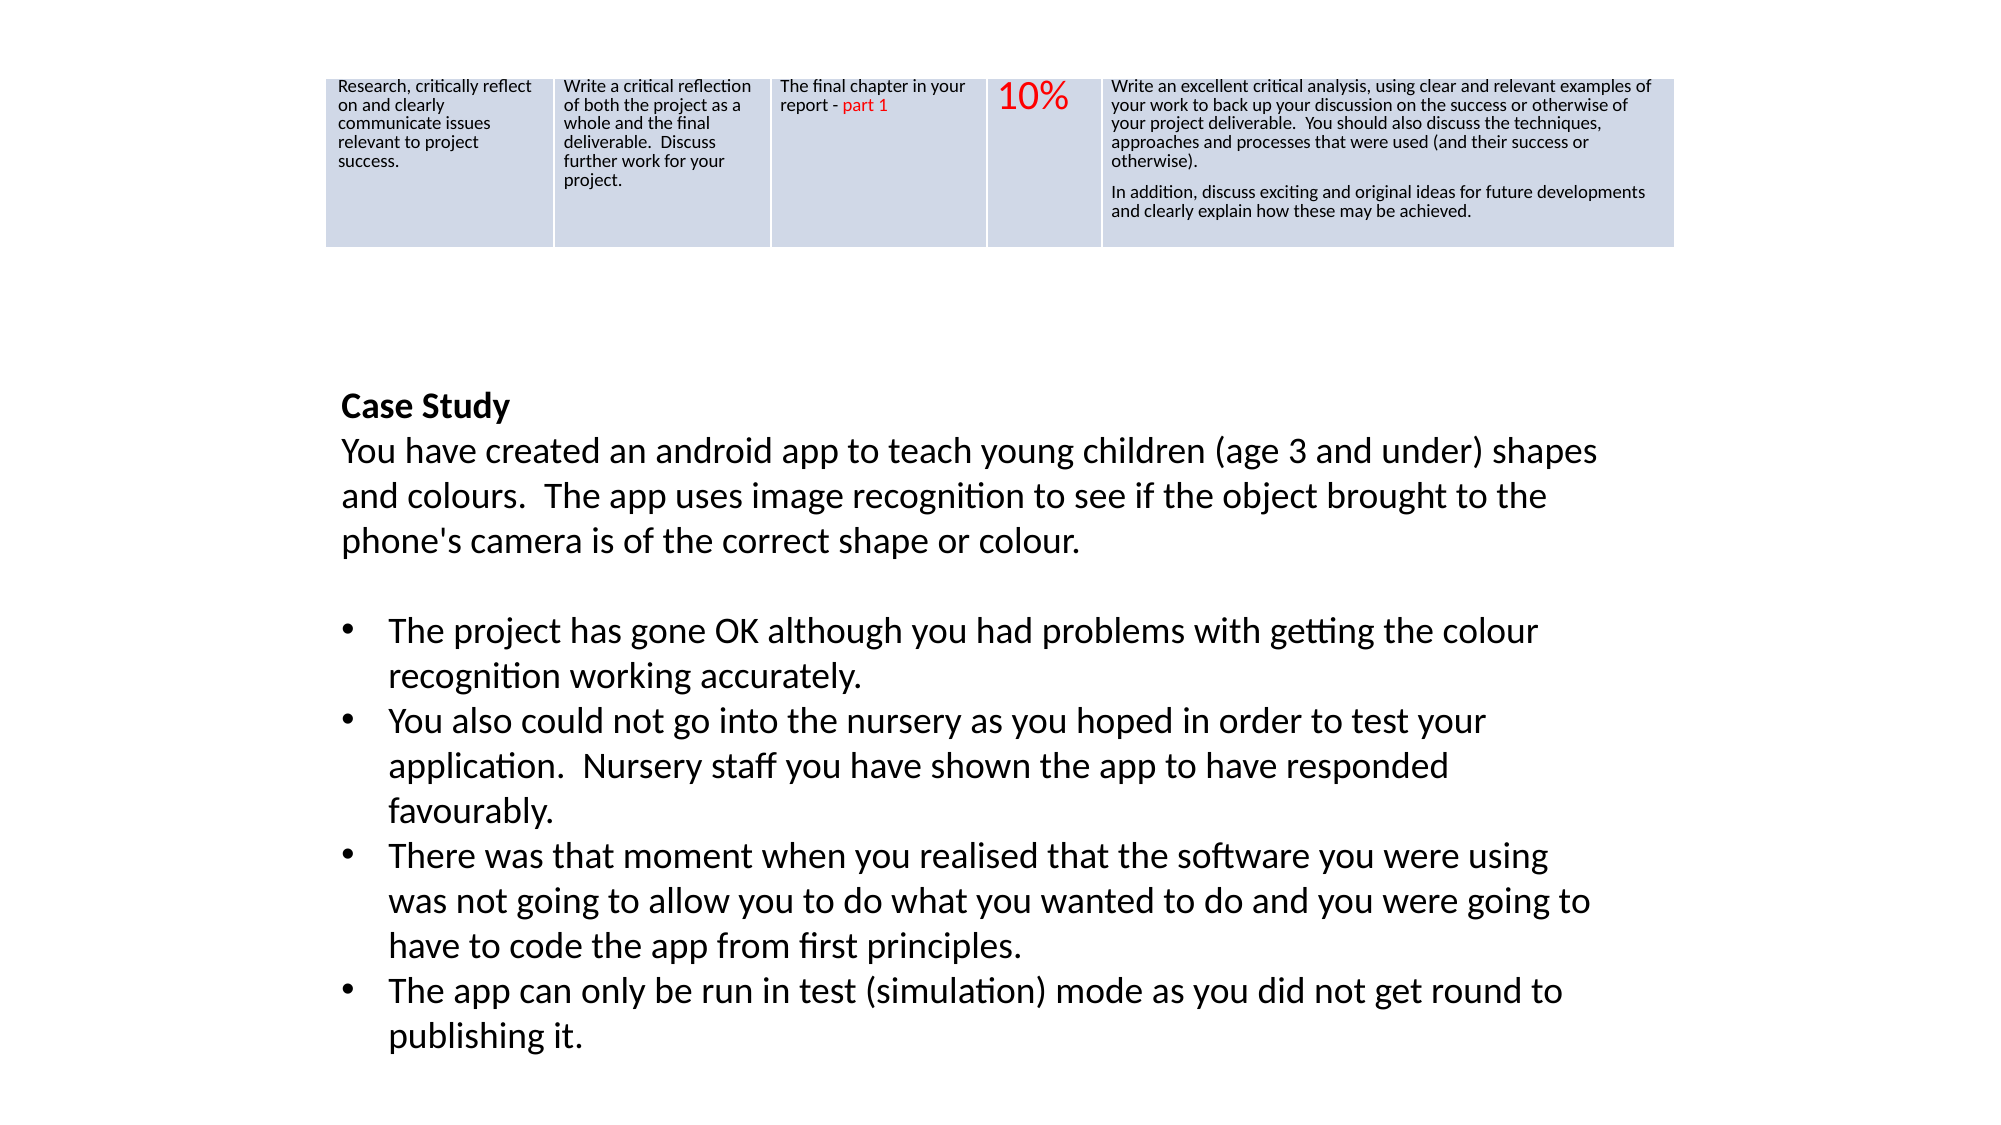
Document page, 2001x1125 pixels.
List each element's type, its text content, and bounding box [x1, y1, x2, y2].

table_header The final chapter in your report - part 1 [772, 79, 986, 247]
table_header Write a critical reflection of both the project as a whole and the final deliverable. Discuss further work for your project. [555, 79, 770, 247]
table_header Research, critically reflect on and clearly communicate issues relevant to project success. [326, 79, 553, 247]
table_header 10% [988, 79, 1101, 247]
table_header Write an excellent critical analysis, using clear and relevant examples of your work to back up your discussion on the success or otherwise of your project deliverable. You should also discuss the techniques, approaches and processes that were used (and their success or otherwise). In addition, discuss exciting and original ideas for future developments and clearly explain how these may be achieved. [1103, 79, 1674, 247]
text_box Case Study You have created an android app to teach young children (age 3 and under) shapes and colours. The app uses image recognition to see if the object brought to the phone's camera is of the correct shape or colour. The project has gone OK although you had problems with getting the colour recognition working accurately. You also could not go into the nursery as you hoped in order to test your application. Nursery staff you have shown the app to have responded favourably. There was that moment when you realised that the software you were using was not going to allow you to do what you wanted to do and you were going to have to code the app from first principles. The app can only be run in test (simulation) mode as you did not get round to publishing it. [326, 373, 1615, 1109]
